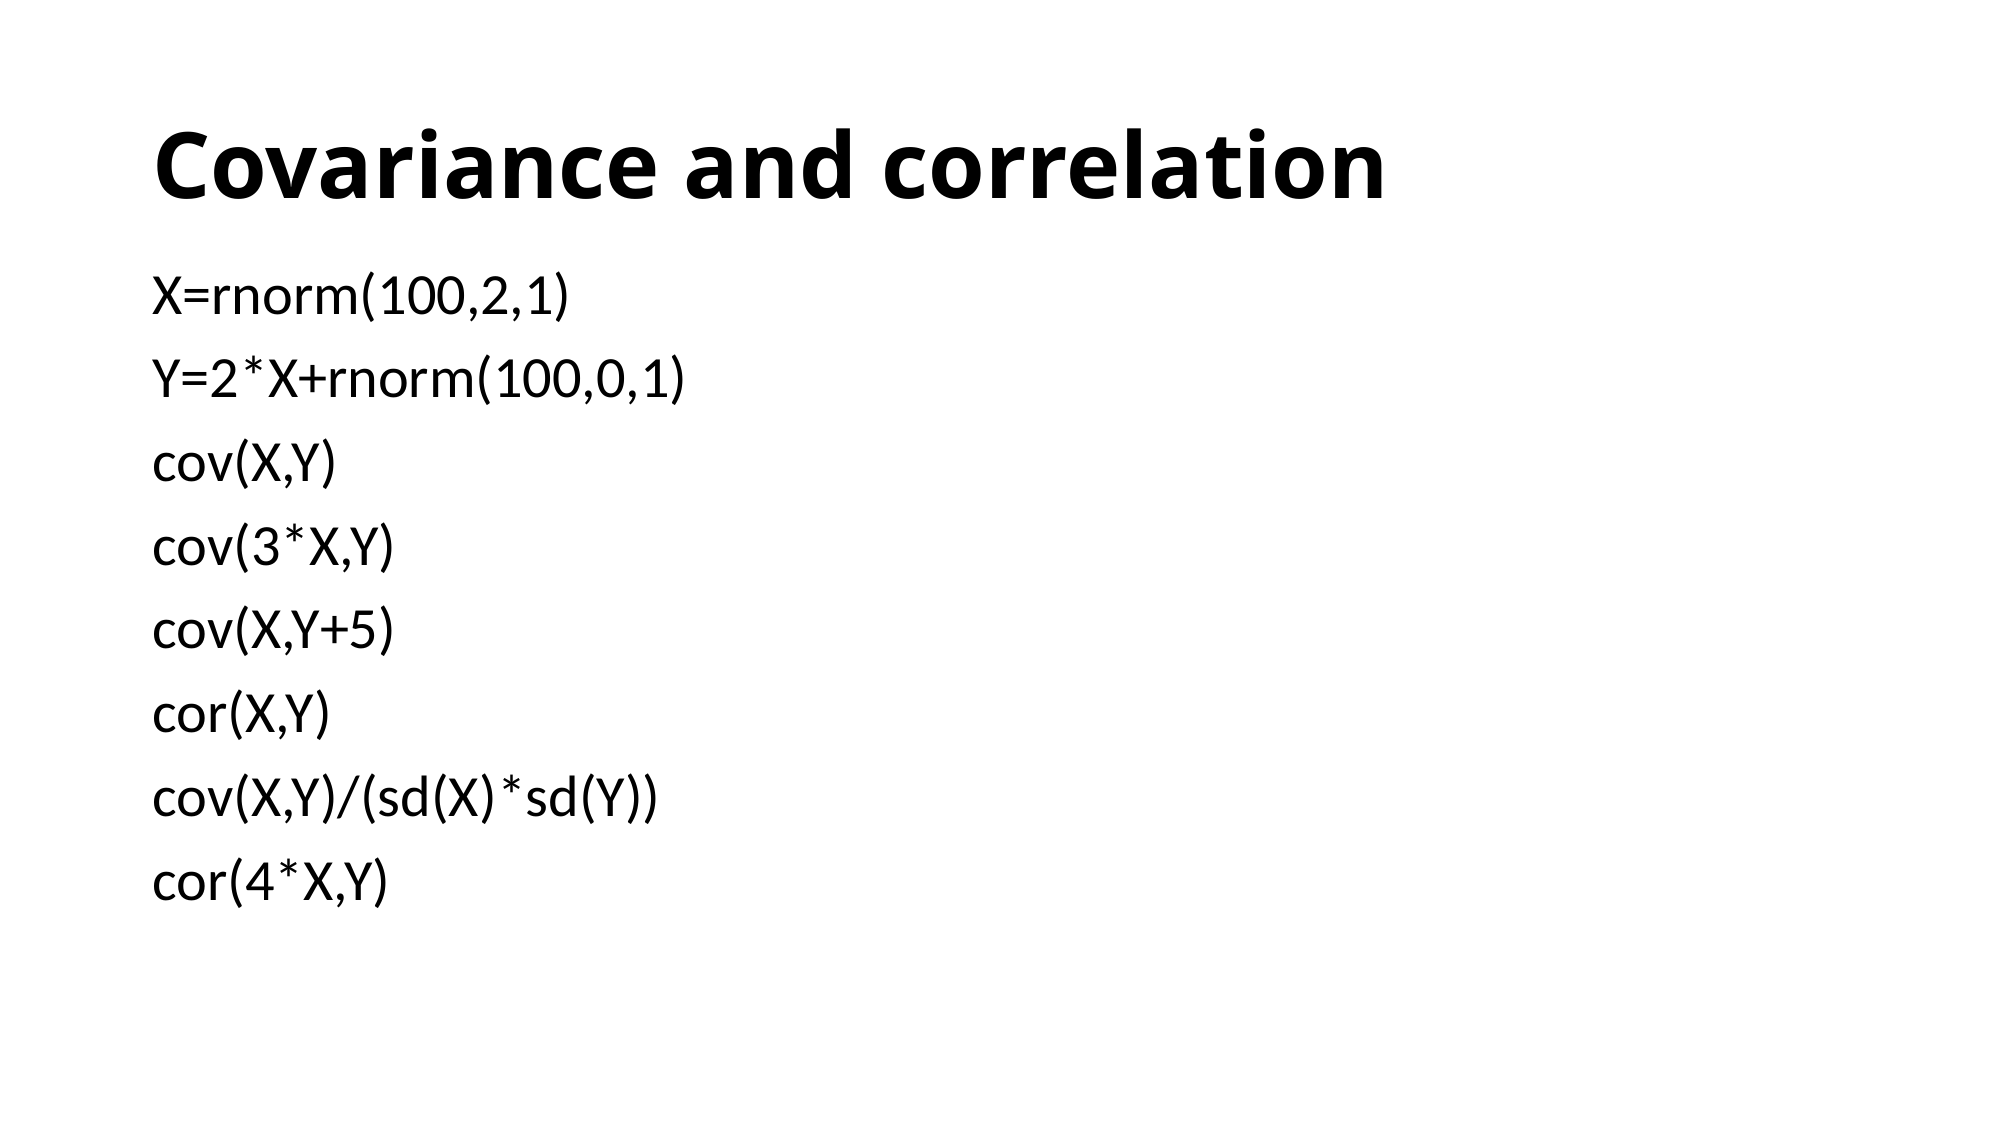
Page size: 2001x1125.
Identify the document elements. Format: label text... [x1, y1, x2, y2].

title Covariance and correlation [137, 59, 1863, 256]
list X=rnorm(100,2,1) Y=2*X+rnorm(100,0,1) cov(X,Y) cov(3*X,Y) cov(X,Y+5) cor(X,Y) cov(X,Y)/(sd(X)*sd(Y)) cor(4*X,Y) [137, 256, 1863, 1014]
